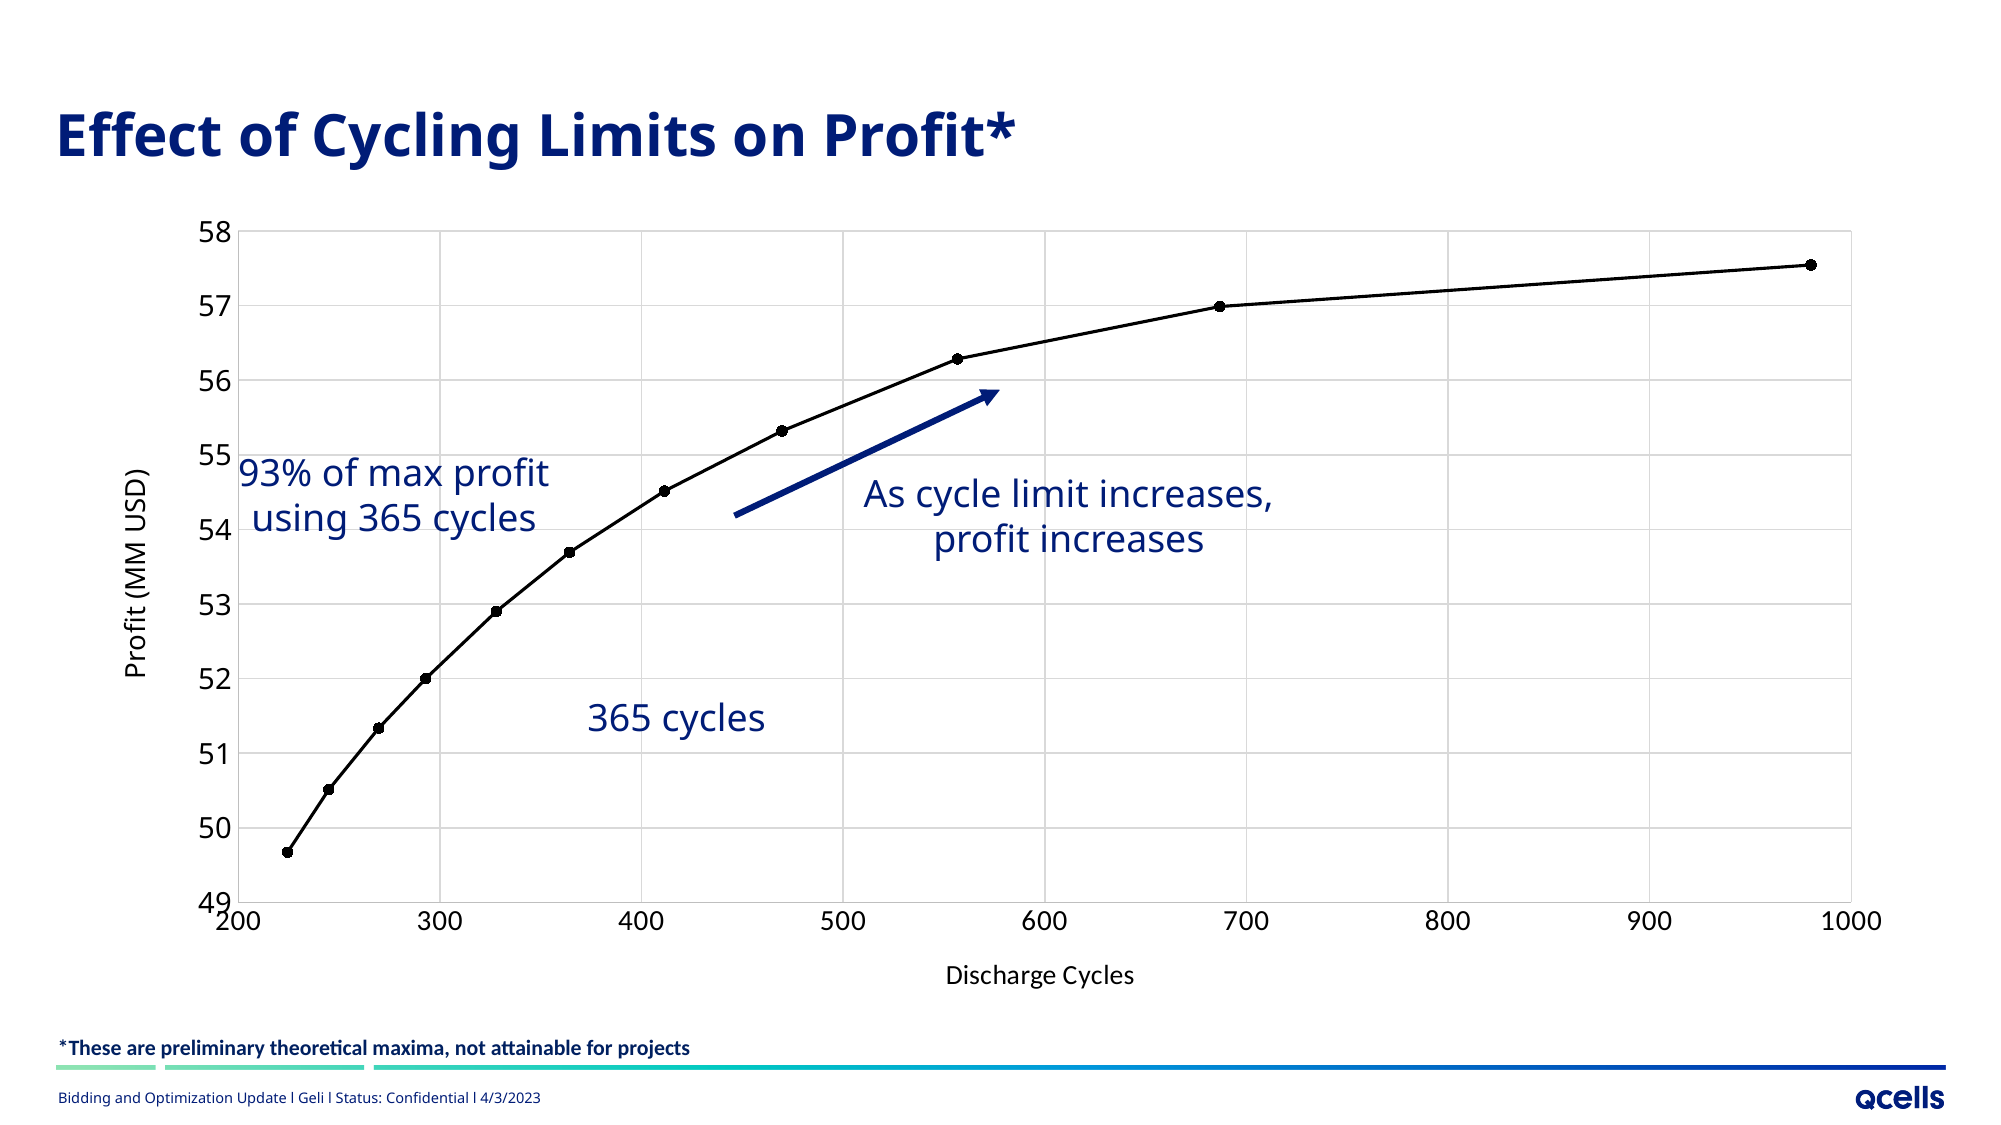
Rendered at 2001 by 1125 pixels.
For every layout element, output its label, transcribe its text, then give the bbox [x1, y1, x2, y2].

chart [80, 194, 1920, 1026]
list Effect of Cycling Limits on Profit* [40, 99, 1130, 167]
text_box *These are preliminary theoretical maxima, not attainable for projects [18, 1026, 731, 1068]
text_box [734, 389, 1000, 516]
picture [56, 1065, 1946, 1110]
